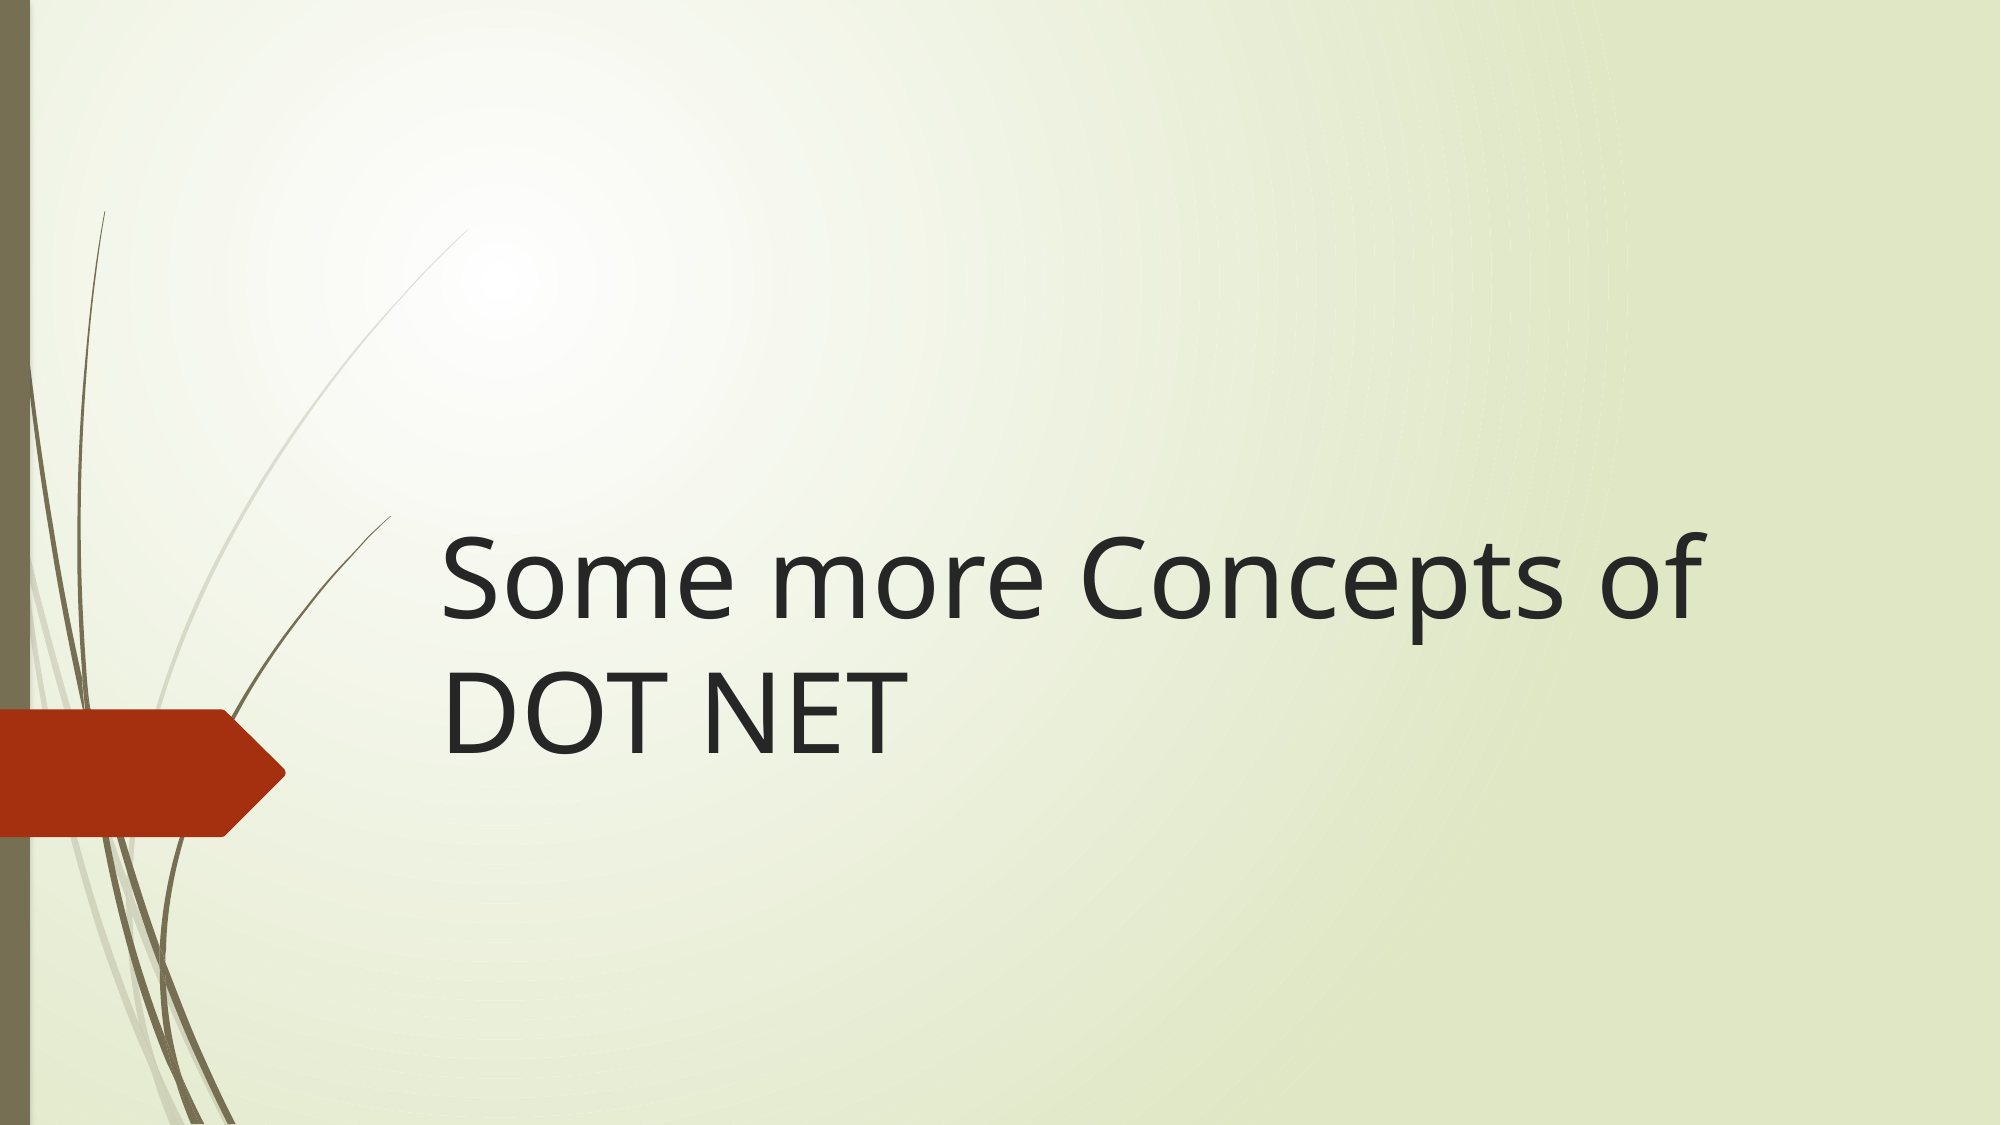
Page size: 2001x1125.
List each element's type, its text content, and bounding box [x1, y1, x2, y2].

title Some more Concepts of DOT NET [424, 412, 1888, 784]
